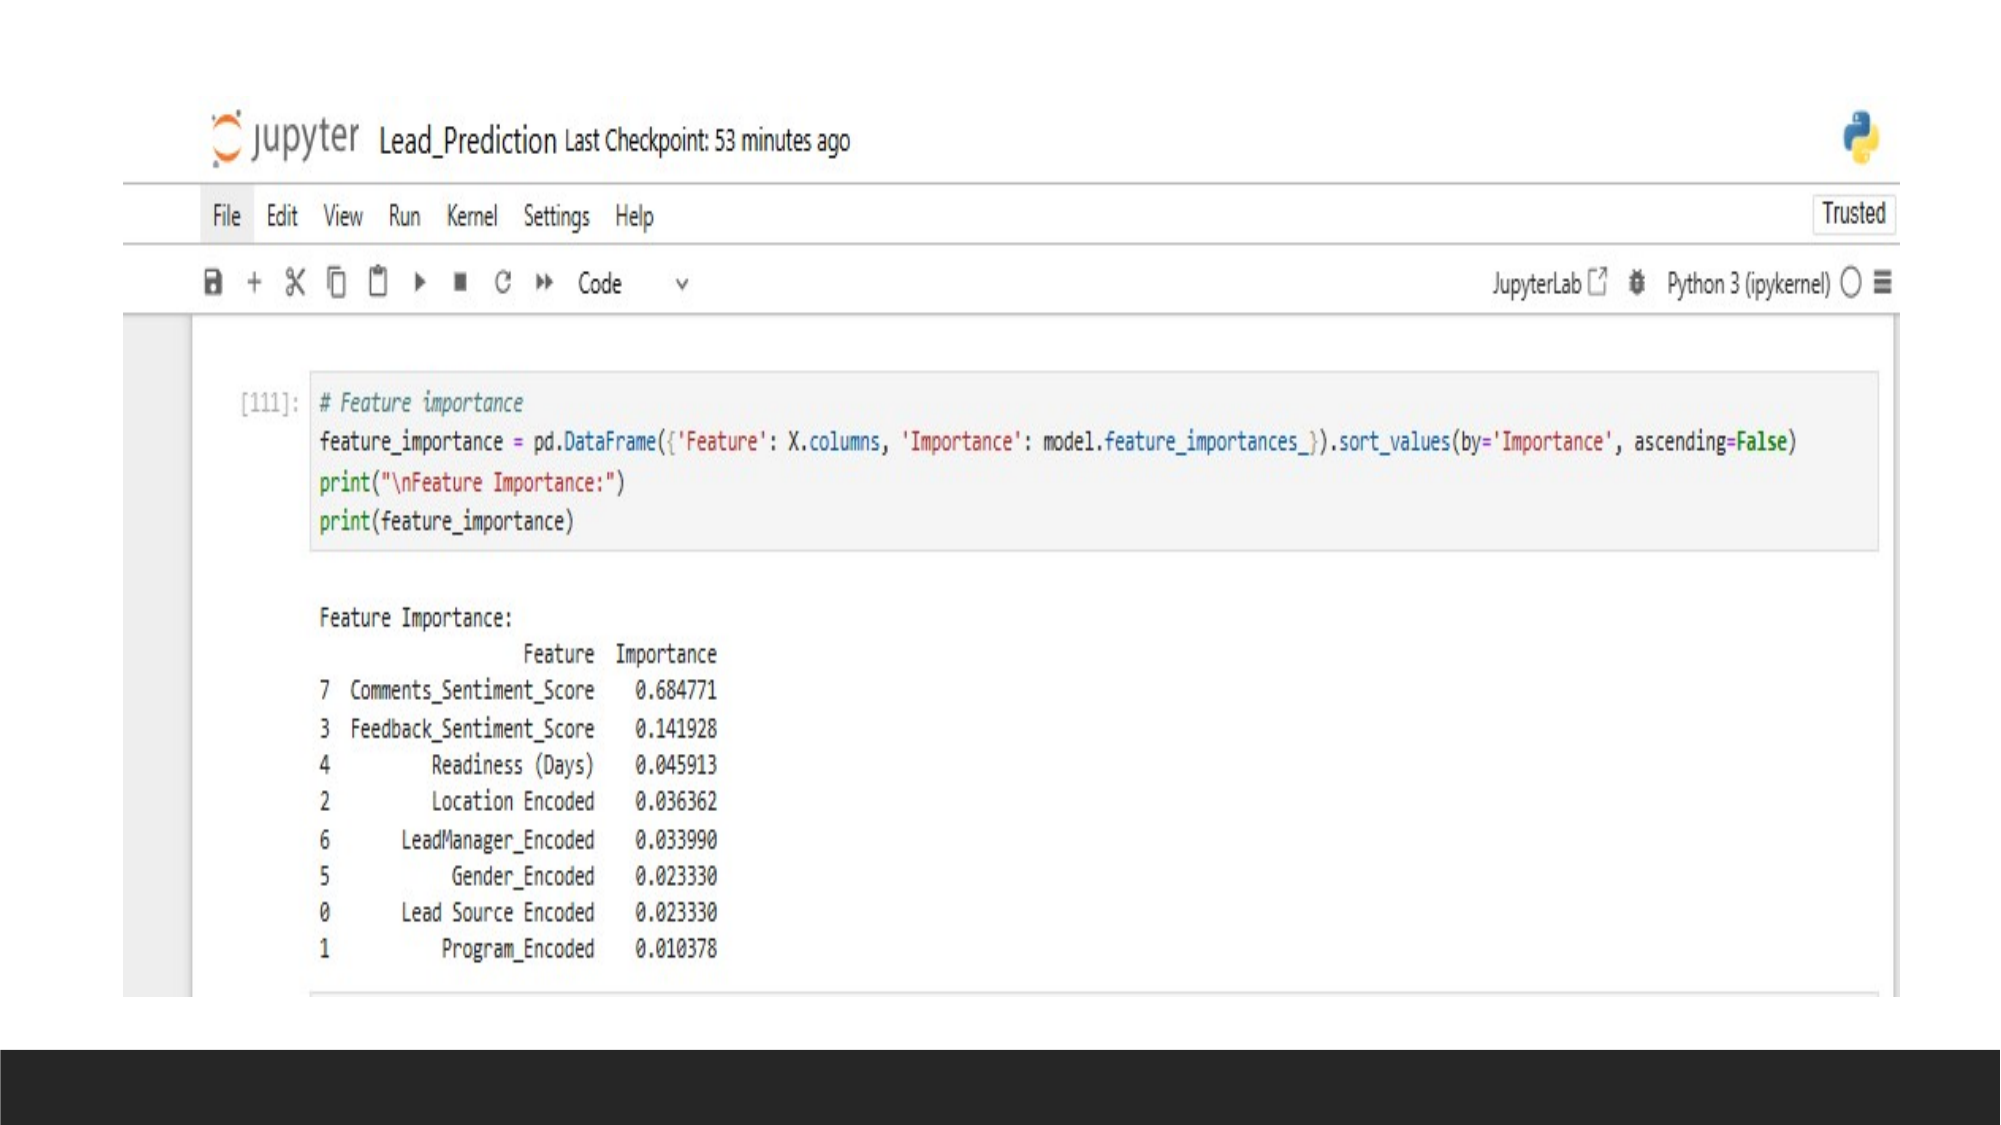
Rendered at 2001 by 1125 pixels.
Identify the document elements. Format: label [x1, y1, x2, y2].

picture [122, 96, 1900, 998]
